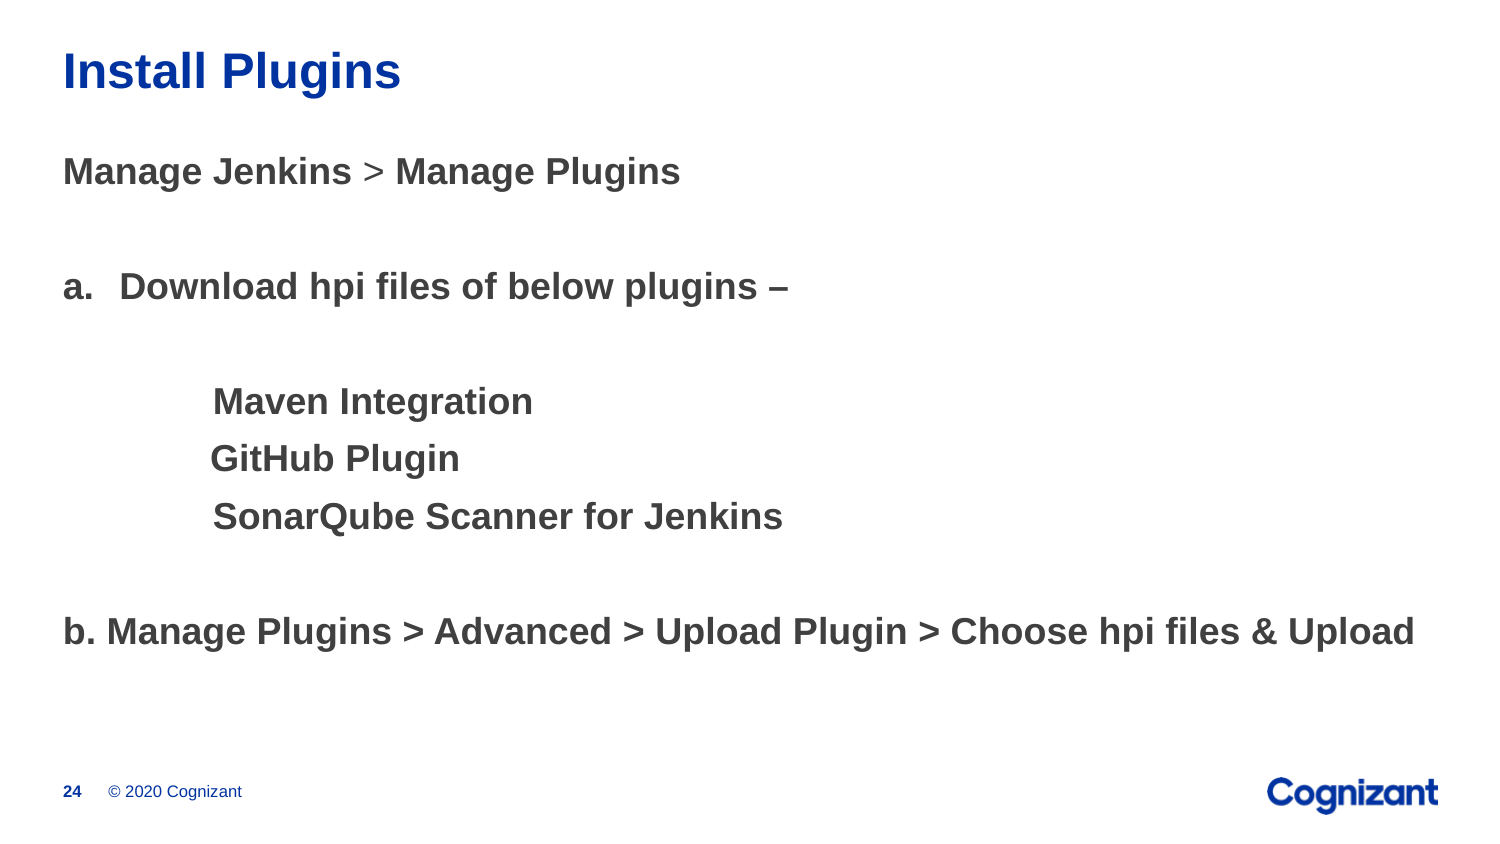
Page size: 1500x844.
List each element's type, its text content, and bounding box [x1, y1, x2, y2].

list Manage Jenkins > Manage Plugins Download hpi files of below plugins – Maven Integration GitHub Plugin SonarQube Scanner for Jenkins b. Manage Plugins > Advanced > Upload Plugin > Choose hpi files & Upload [63, 146, 1461, 207]
picture [1267, 777, 1438, 815]
footer © 2020 Cognizant [108, 770, 859, 801]
slide_number 24 [63, 780, 101, 801]
title Install Plugins [63, 45, 1444, 146]
